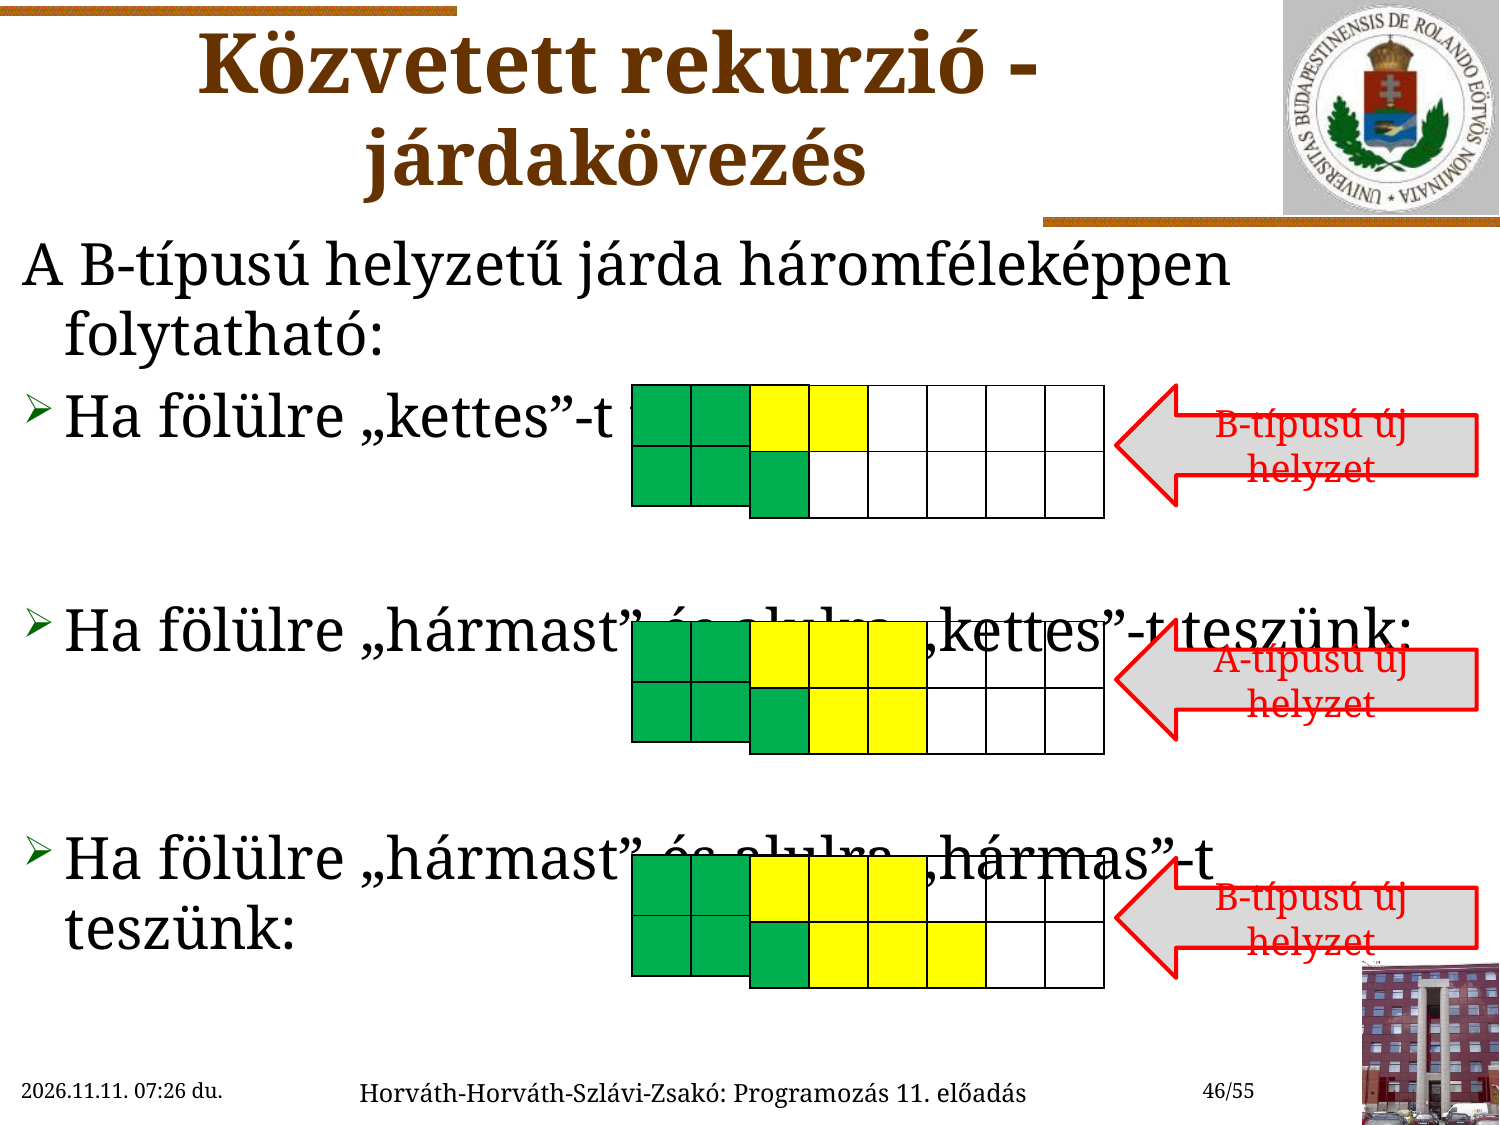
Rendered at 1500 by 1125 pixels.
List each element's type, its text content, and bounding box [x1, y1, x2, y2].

table_header [1046, 386, 1103, 451]
table_header [869, 386, 926, 451]
table_header [928, 857, 985, 921]
table_header [987, 386, 1044, 451]
table_cell [633, 447, 690, 505]
table_cell [928, 689, 985, 753]
table_cell [692, 683, 749, 741]
table_header [633, 856, 690, 915]
list A B-típusú helyzetű járda háromféleképpen folytatható: Ha fölülre „kettes”-t teszünk: Ha fölülre „hármast” és alulra „kettes”-t teszünk: Ha fölülre „hármast” és alulra „hármas”-t teszünk: [5, 220, 1471, 1000]
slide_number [5, 1070, 318, 1125]
table_cell [1046, 452, 1103, 517]
table_cell [928, 923, 985, 987]
table_cell [692, 447, 749, 505]
table_header [810, 857, 867, 921]
table_header [810, 622, 867, 687]
table_header [928, 622, 985, 687]
text_box B-típusú új helyzet [1113, 855, 1479, 980]
table_cell [869, 689, 926, 753]
text_box B-típusú új helyzet [1113, 383, 1479, 508]
table_cell [810, 452, 867, 517]
table_cell [633, 916, 690, 975]
table_cell [633, 683, 690, 741]
table_cell [987, 452, 1044, 517]
table_header [692, 622, 749, 681]
table_header [928, 386, 985, 451]
table_cell [987, 923, 1044, 987]
table_cell [810, 689, 867, 753]
table_header [692, 856, 749, 915]
table_header [751, 622, 808, 687]
table_header [1046, 857, 1103, 921]
table_header [751, 386, 808, 451]
table_header [987, 622, 1044, 687]
table_cell [1046, 689, 1103, 753]
table_cell [869, 452, 926, 517]
table_cell [751, 452, 808, 517]
table_cell [987, 689, 1044, 753]
table_header [633, 386, 690, 445]
table_header [987, 857, 1044, 921]
table_cell [692, 916, 749, 975]
table_cell [751, 689, 808, 753]
table_cell [1046, 923, 1103, 987]
table_header [633, 622, 690, 681]
table_header [1046, 622, 1103, 687]
picture [1362, 961, 1499, 1125]
table_header [692, 386, 749, 445]
table_cell [869, 923, 926, 987]
table_header [869, 857, 926, 921]
table_header [751, 857, 808, 921]
picture [1043, 0, 1500, 235]
text_box 2022.11.29. [3, 1057, 376, 1125]
text_box A-típusú új helyzet [1113, 617, 1479, 742]
table_cell [928, 452, 985, 517]
table_cell [751, 923, 808, 987]
title Közvetett rekurzió  járdakövezés [0, 14, 1235, 197]
slide_number 46/55 [1079, 1070, 1270, 1125]
picture [0, 0, 457, 14]
table_cell [810, 923, 867, 987]
table_header [869, 622, 926, 687]
footer Horváth-Horváth-Szlávi-Zsakó: Programozás 11. előadás [318, 1070, 1069, 1125]
table_header [810, 386, 867, 451]
